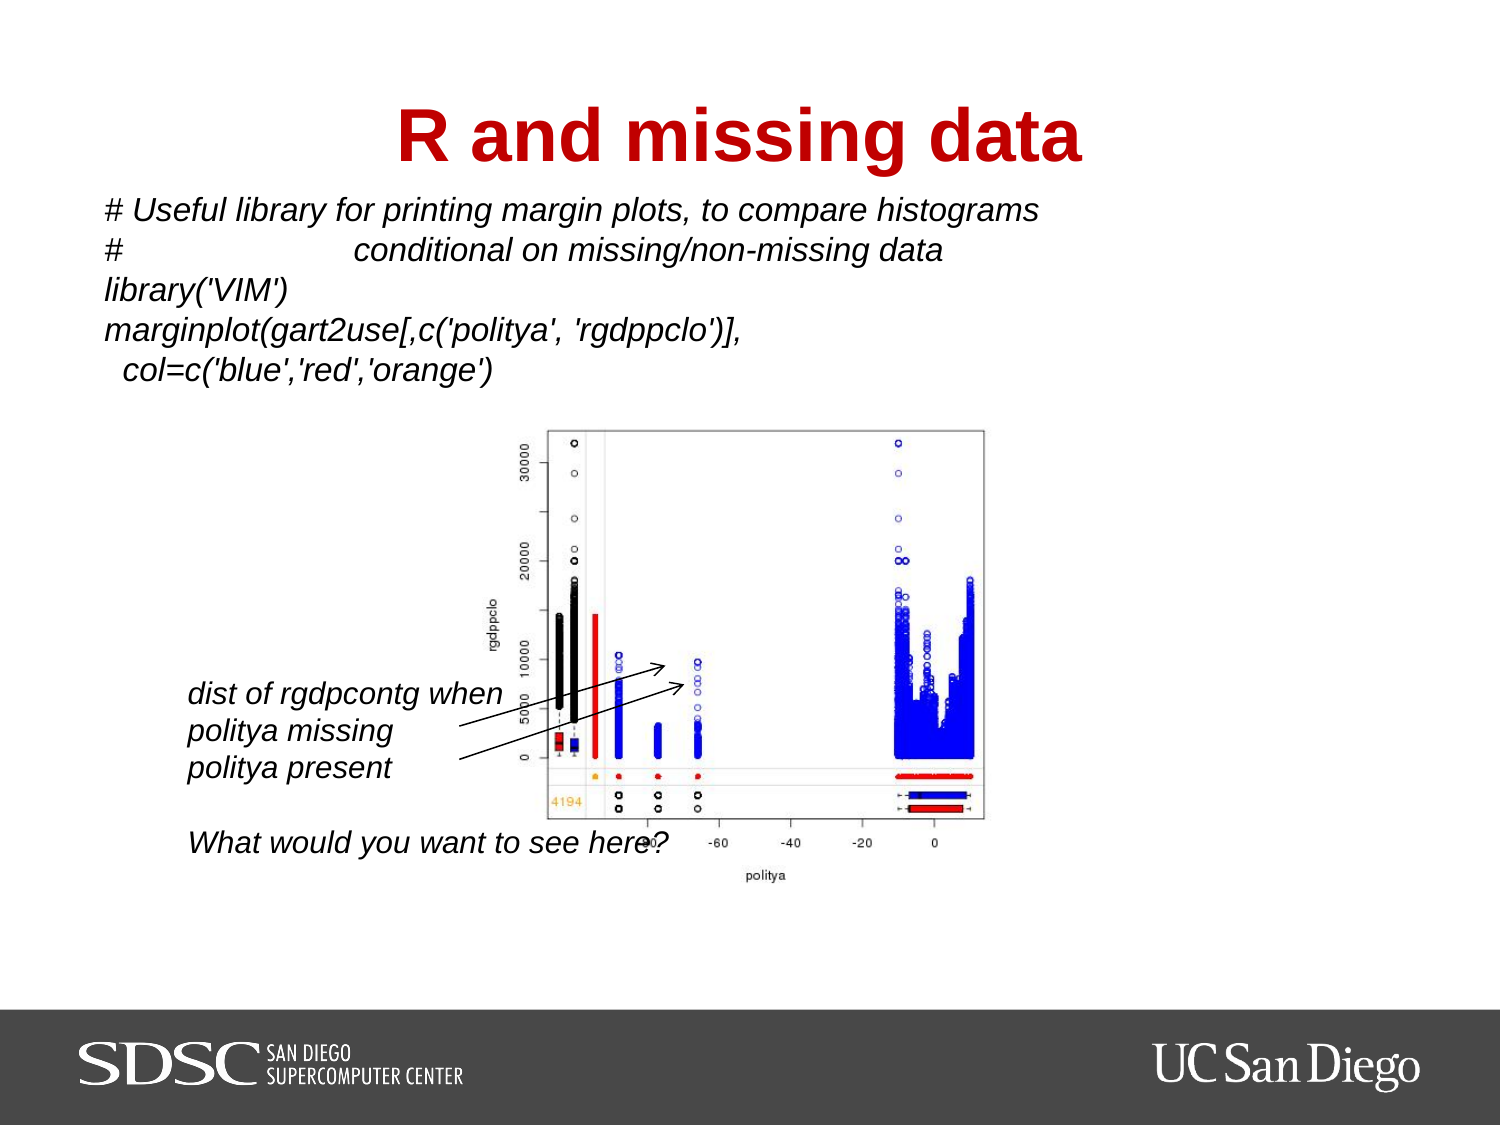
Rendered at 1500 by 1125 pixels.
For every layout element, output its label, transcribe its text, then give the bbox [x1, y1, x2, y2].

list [482, 365, 1018, 901]
picture [77, 1040, 466, 1086]
text_box dist of rgdpcontg when politya missing politya present What would you want to see here? [173, 665, 482, 868]
text_box # Useful library for printing margin plots, to compare histograms # conditional on missing/non-missing data library('VIM') marginplot(gart2use[,c('politya', 'rgdppclo')], col=c('blue','red','orange') [89, 181, 1313, 396]
picture [1149, 1040, 1422, 1095]
title R and missing data [24, 50, 1475, 221]
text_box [459, 684, 685, 760]
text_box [459, 665, 666, 684]
